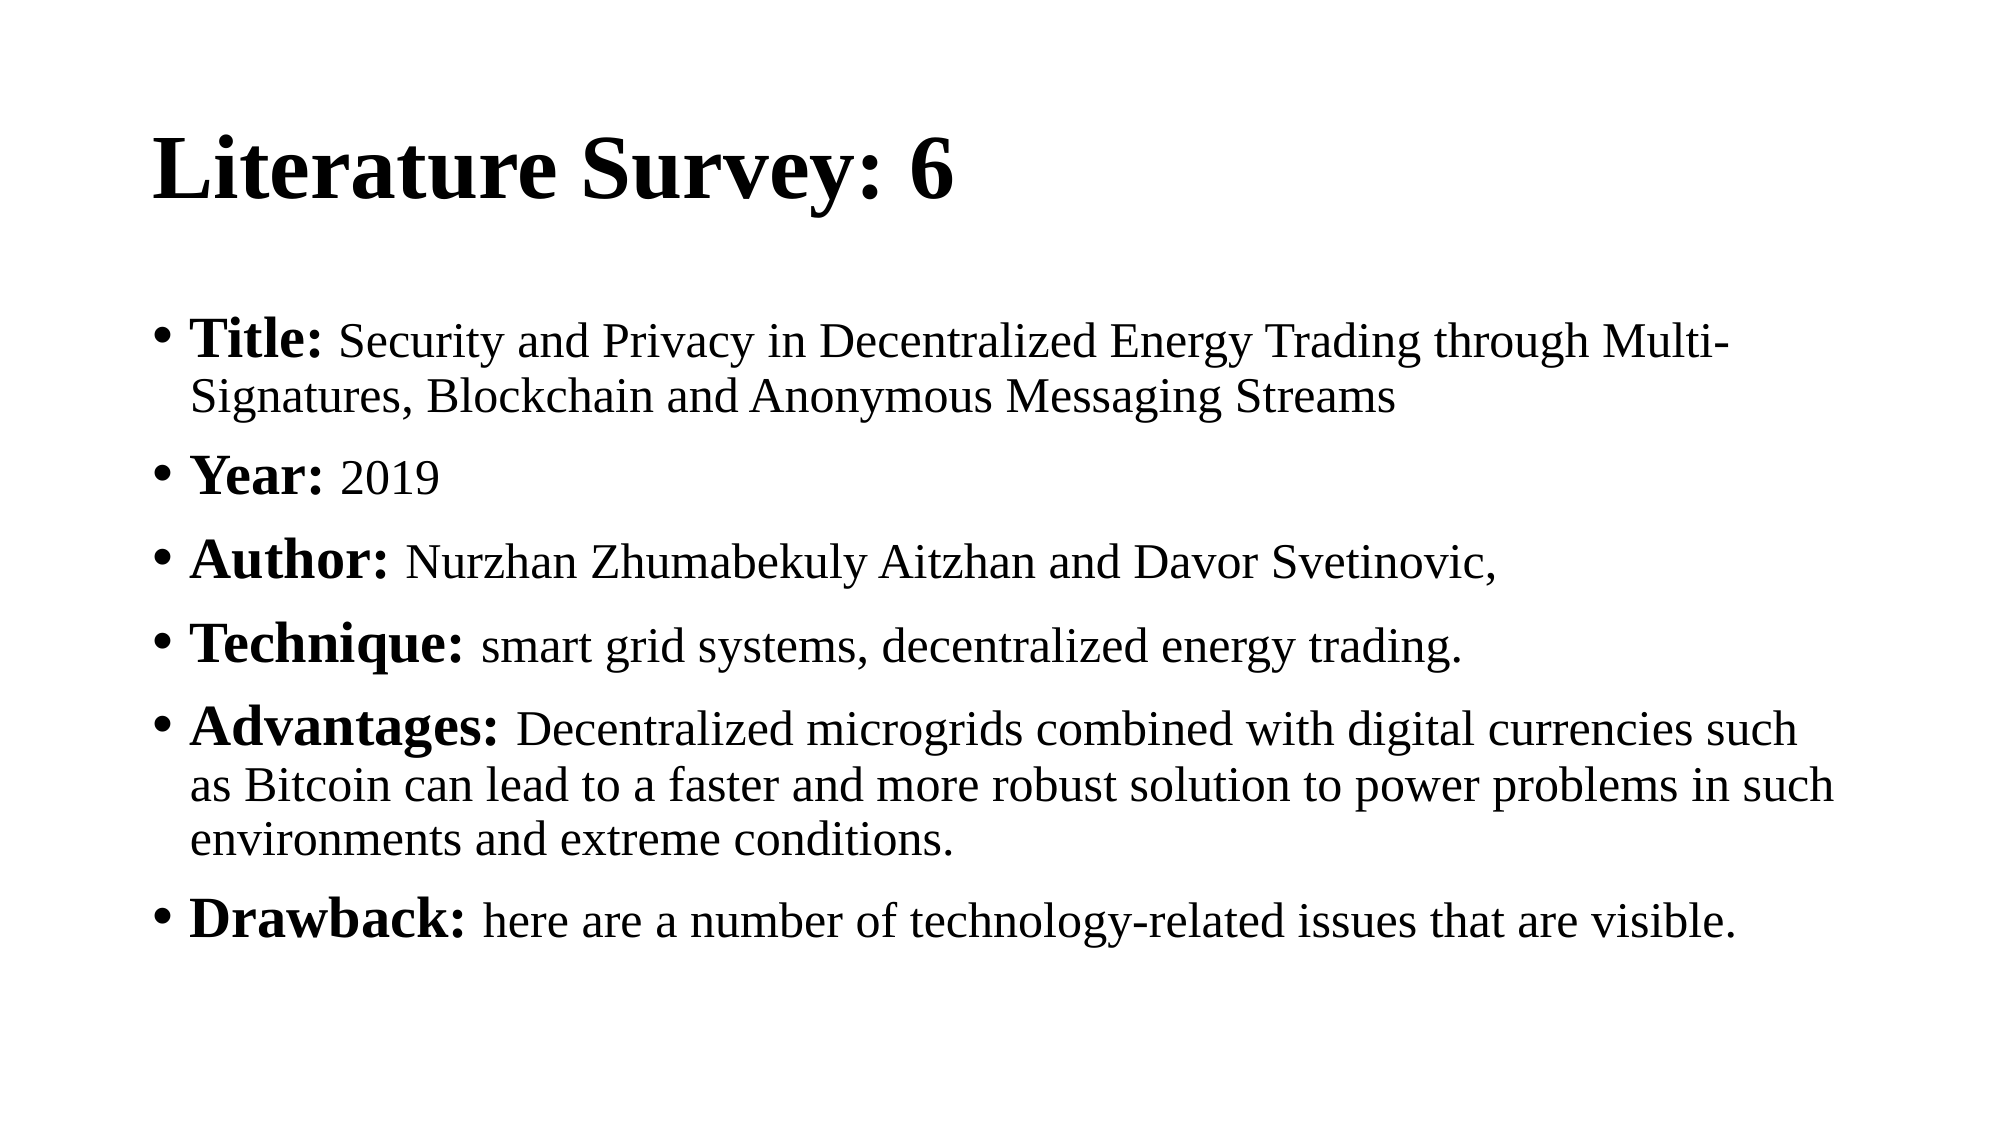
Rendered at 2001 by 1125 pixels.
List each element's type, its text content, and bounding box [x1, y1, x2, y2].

list Title: Security and Privacy in Decentralized Energy Trading through Multi-Signatures, Blockchain and Anonymous Messaging Streams Year: 2019 Author: Nurzhan Zhumabekuly Aitzhan and Davor Svetinovic, Technique: smart grid systems, decentralized energy trading. Advantages: Decentralized microgrids combined with digital currencies such as Bitcoin can lead to a faster and more robust solution to power problems in such environments and extreme conditions. Drawback: here are a number of technology-related issues that are visible. [137, 299, 1863, 1014]
title Literature Survey: 6 [137, 59, 1863, 278]
